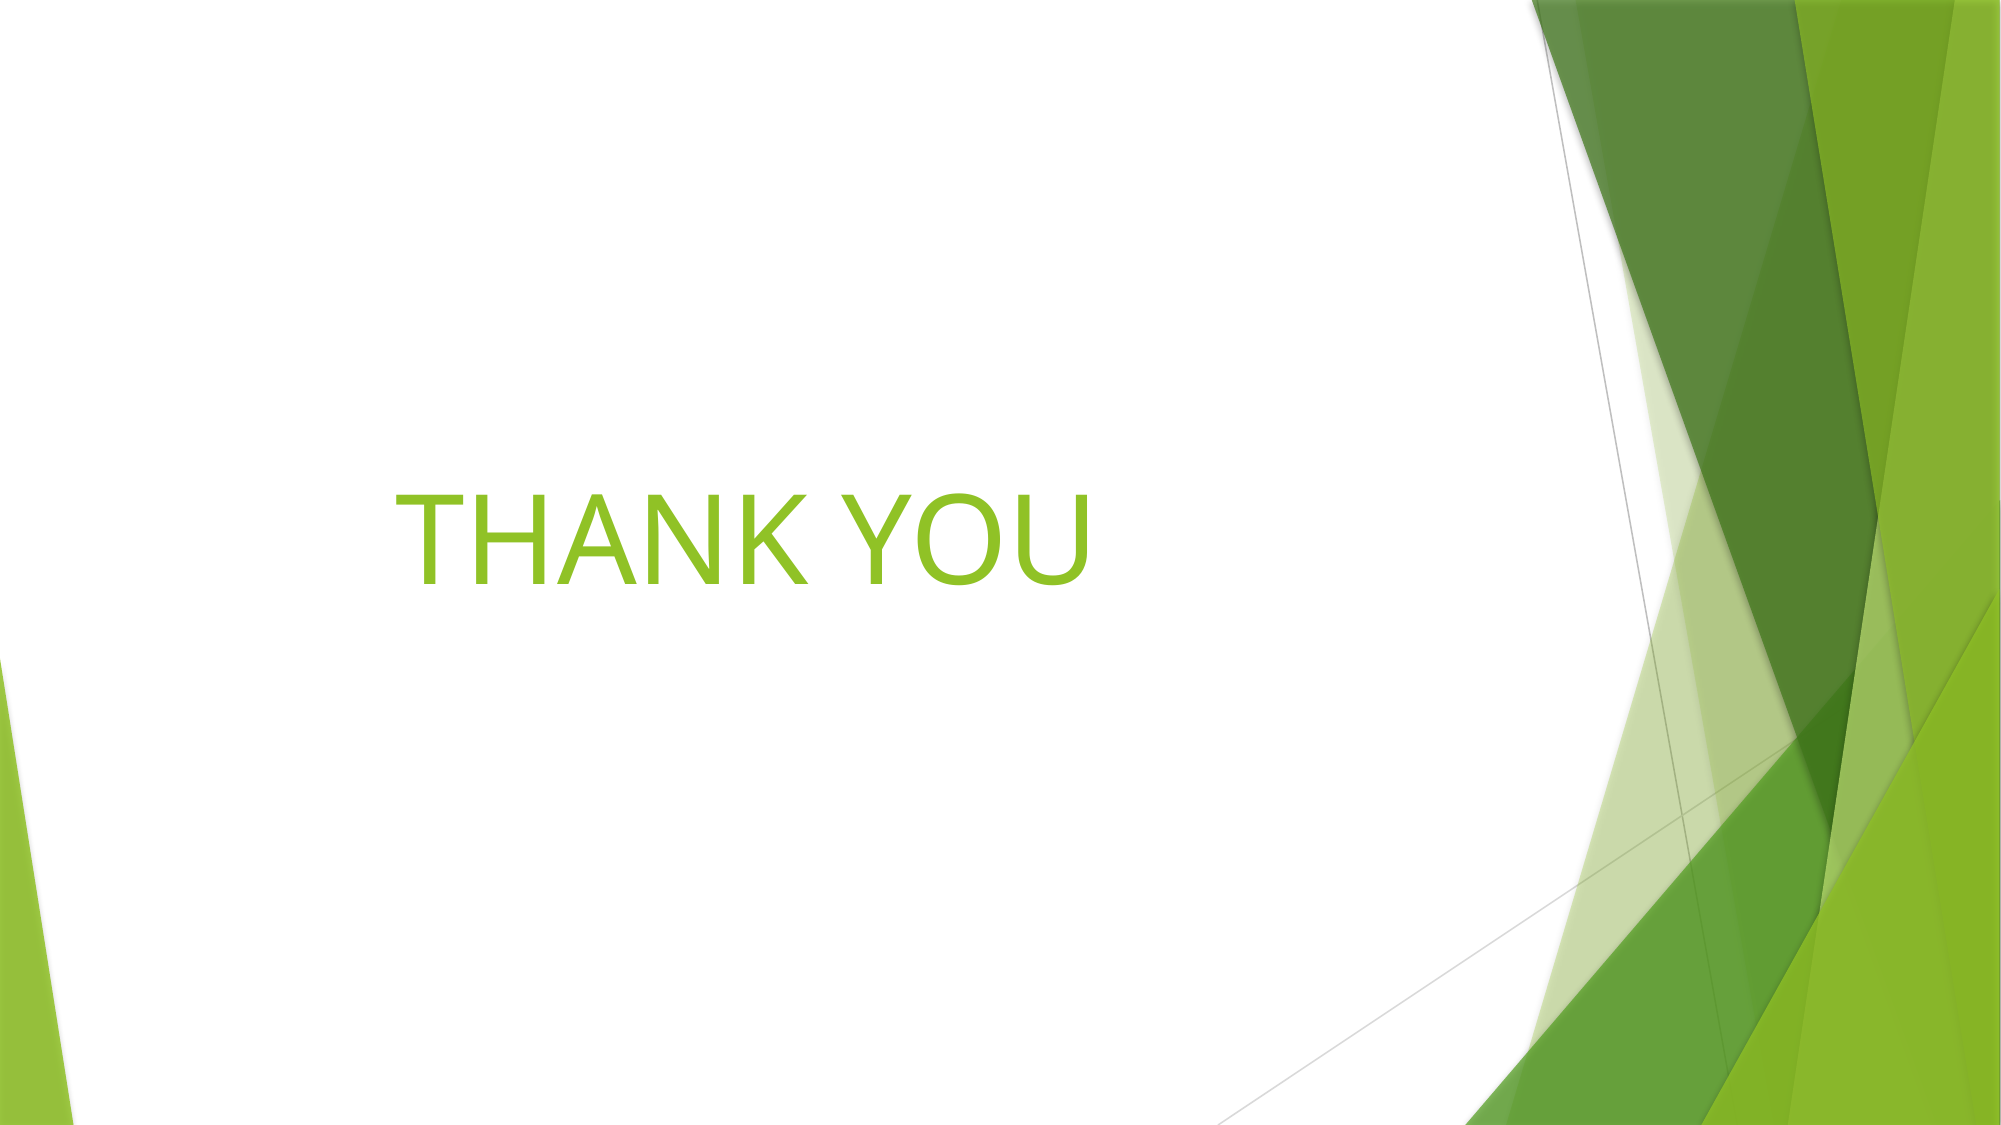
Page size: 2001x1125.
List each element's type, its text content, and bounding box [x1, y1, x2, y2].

title THANK YOU [379, 452, 1359, 669]
